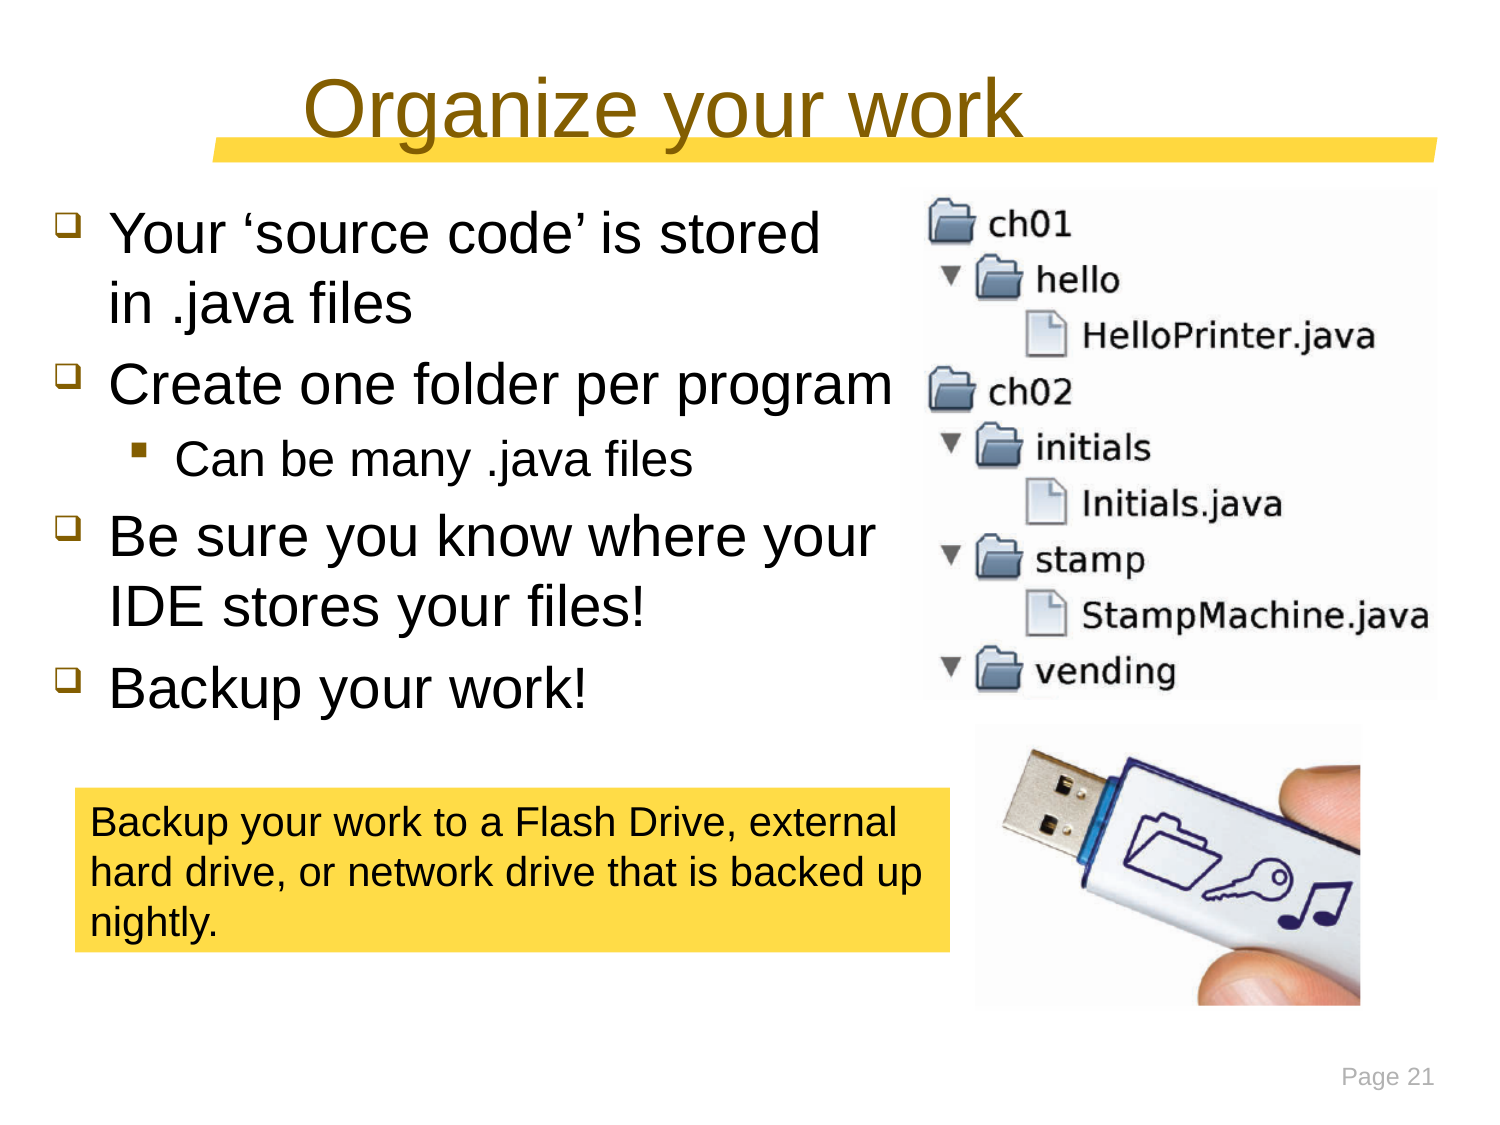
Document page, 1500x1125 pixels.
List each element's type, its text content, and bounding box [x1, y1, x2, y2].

title Organize your work [287, 44, 1451, 163]
list Your ‘source code’ is stored in .java files Create one folder per program Can be many .java files Be sure you know where your IDE stores your files! Backup your work! [37, 187, 938, 1013]
text_box Backup your work to a Flash Drive, external hard drive, or network drive that is backed up nightly. [75, 787, 950, 953]
picture [899, 187, 1438, 701]
slide_number Page 21 [1187, 1050, 1450, 1100]
picture [974, 724, 1363, 1012]
